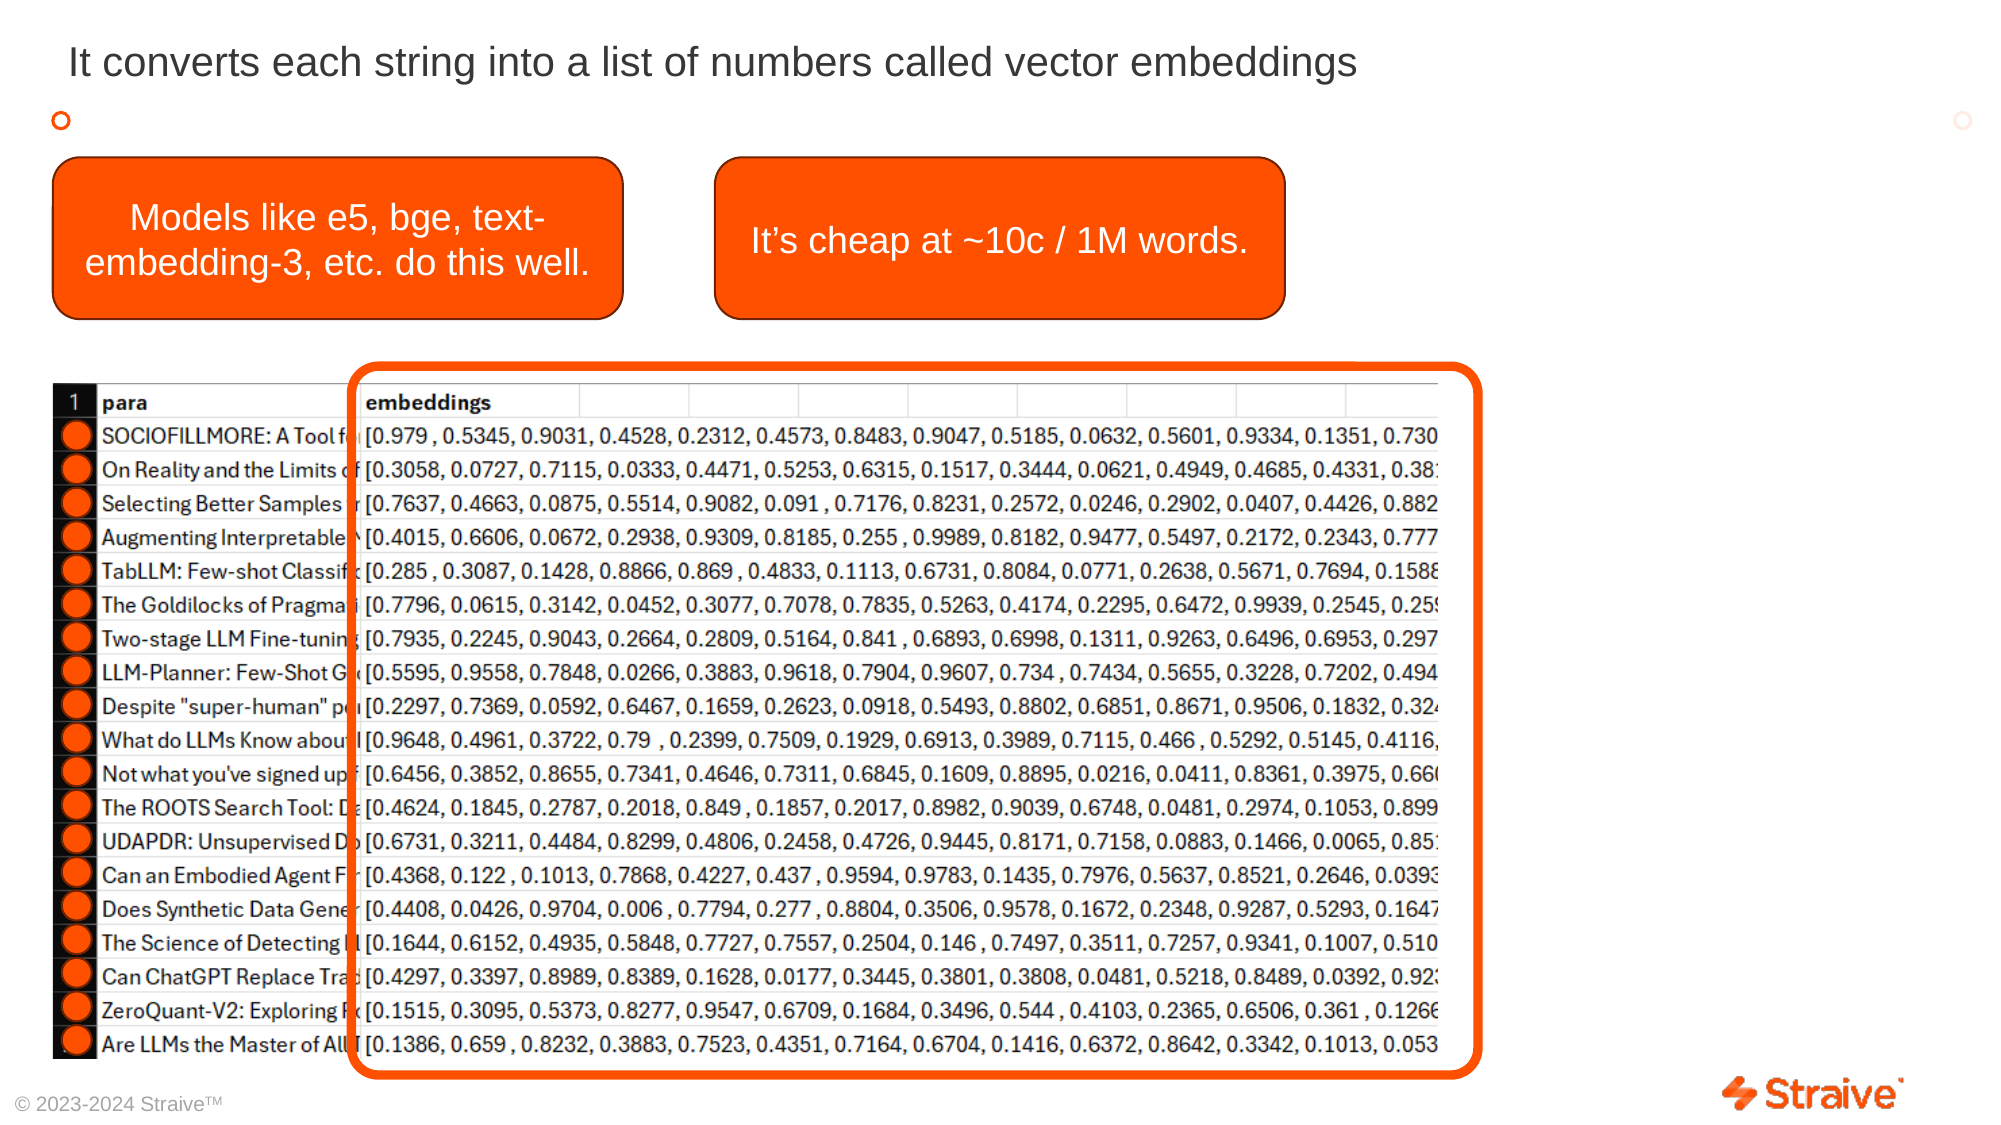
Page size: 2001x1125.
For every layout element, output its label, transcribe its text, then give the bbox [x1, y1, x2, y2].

picture [52, 383, 1438, 1059]
picture [1721, 1075, 1905, 1112]
title It converts each string into a list of numbers called vector embeddings [52, 0, 1958, 120]
text_box It’s cheap at ~10c / 1M words. [713, 156, 1286, 321]
text_box Models like e5, bge, text-embedding-3, etc. do this well. [51, 156, 624, 321]
text_box [352, 365, 1480, 1077]
